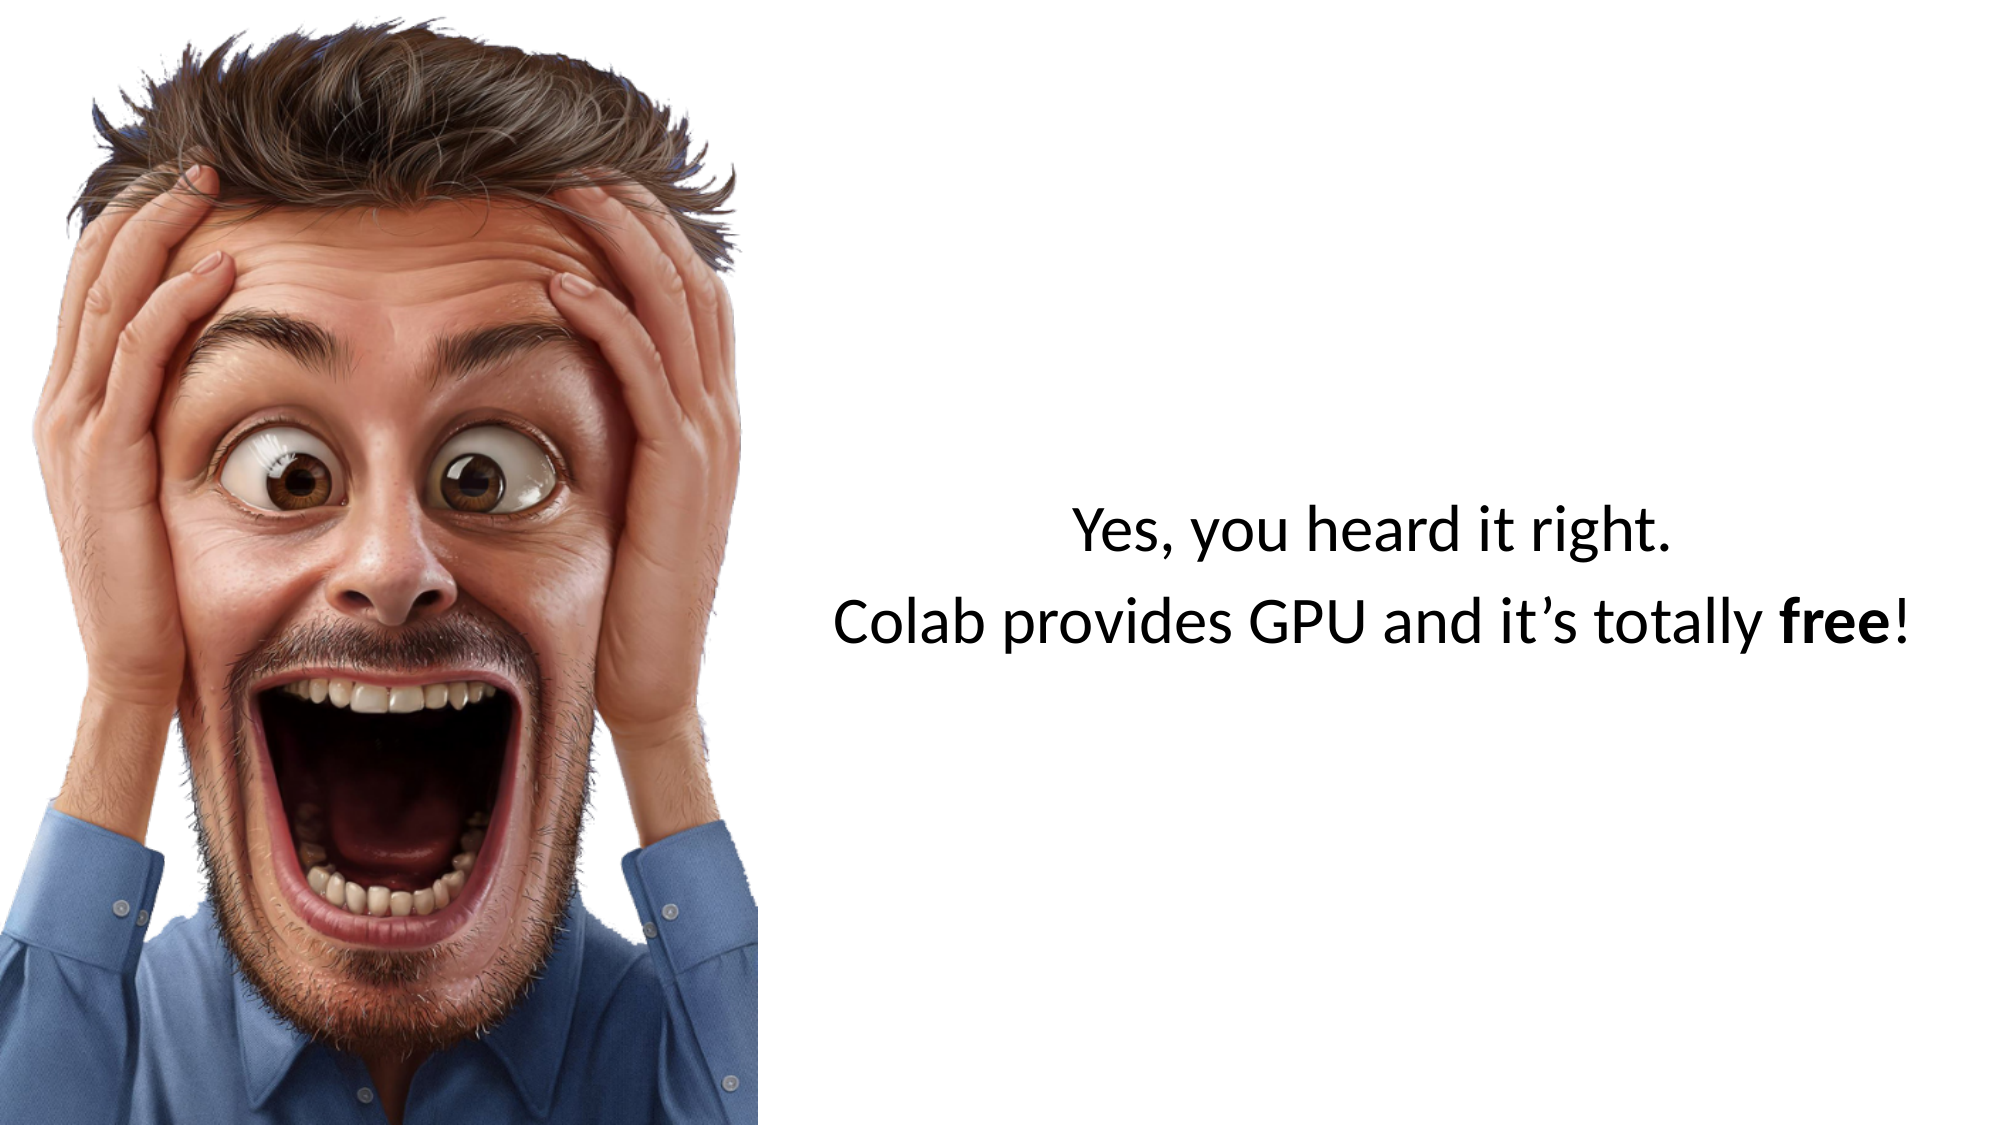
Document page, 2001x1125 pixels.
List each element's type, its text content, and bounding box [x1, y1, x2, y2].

picture [0, 0, 758, 1125]
list Yes, you heard it right. Colab provides GPU and it’s totally free! [804, 384, 1943, 720]
